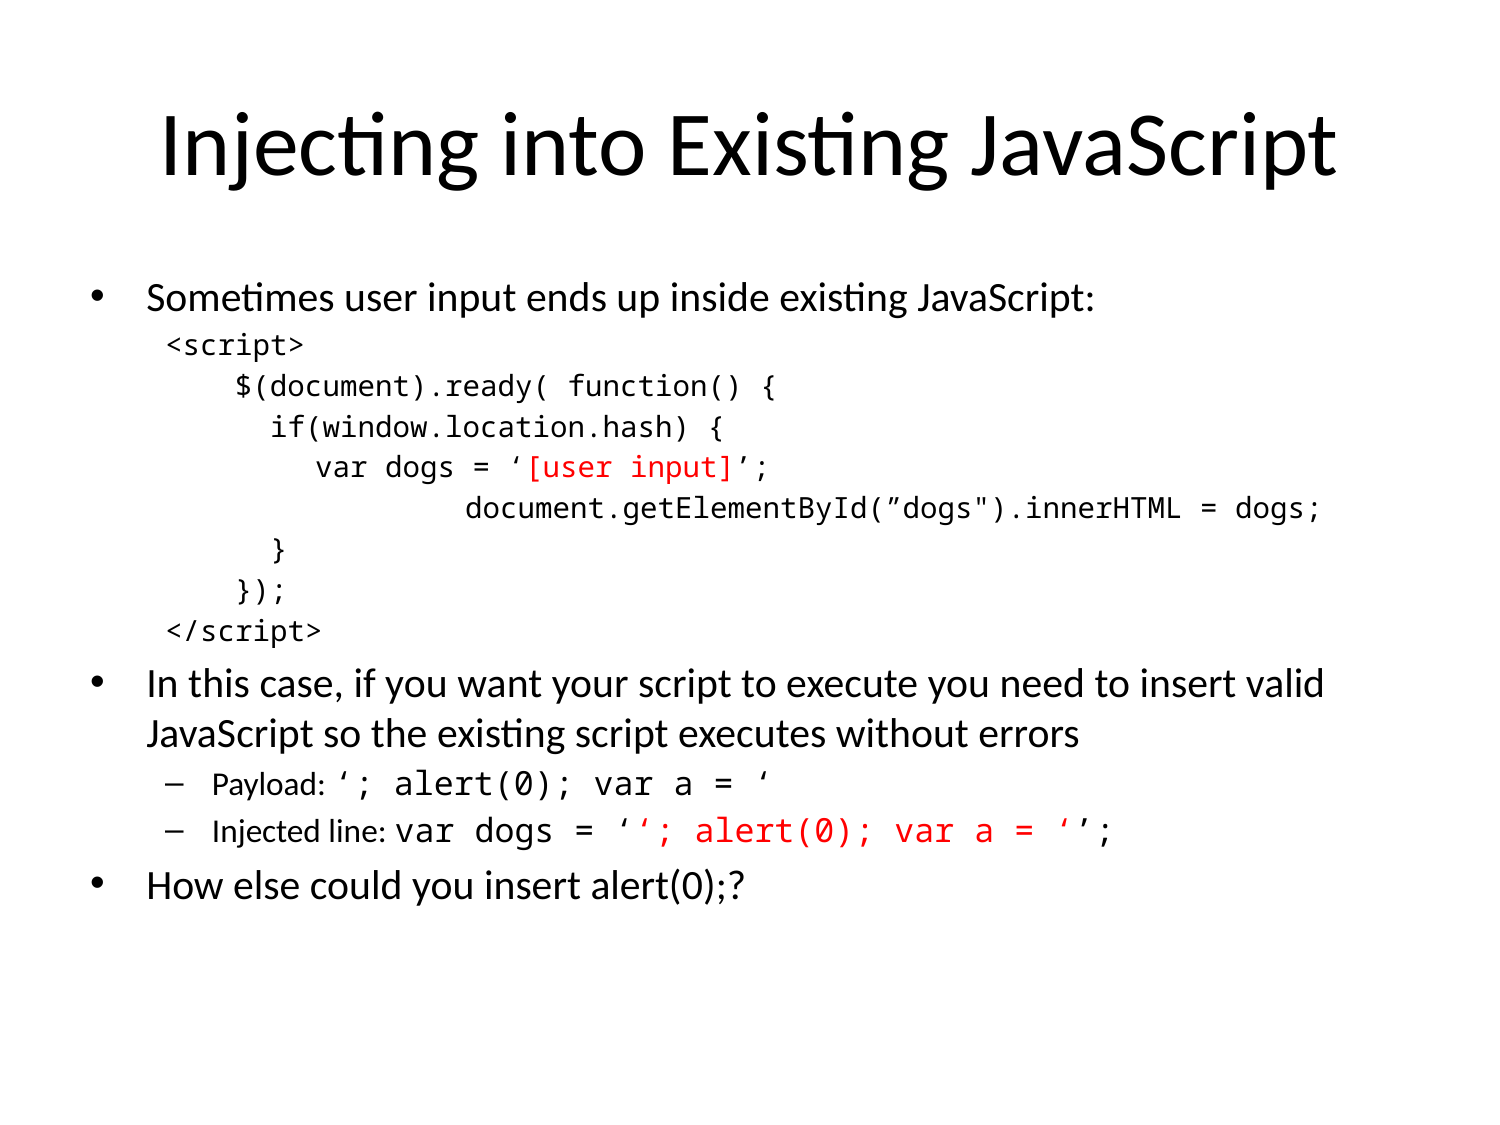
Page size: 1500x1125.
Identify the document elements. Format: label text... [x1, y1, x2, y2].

list Sometimes user input ends up inside existing JavaScript: <script> $(document).ready( function() { if(window.location.hash) { var dogs = ‘[user input]’; document.getElementById(”dogs").innerHTML = dogs; } }); </script> In this case, if you want your script to execute you need to insert valid JavaScript so the existing script executes without errors Payload: ‘; alert(0); var a = ‘ Injected line: var dogs = ‘‘; alert(0); var a = ‘’; How else could you insert alert(0);? [75, 262, 1425, 1005]
title Injecting into Existing JavaScript [75, 45, 1425, 233]
